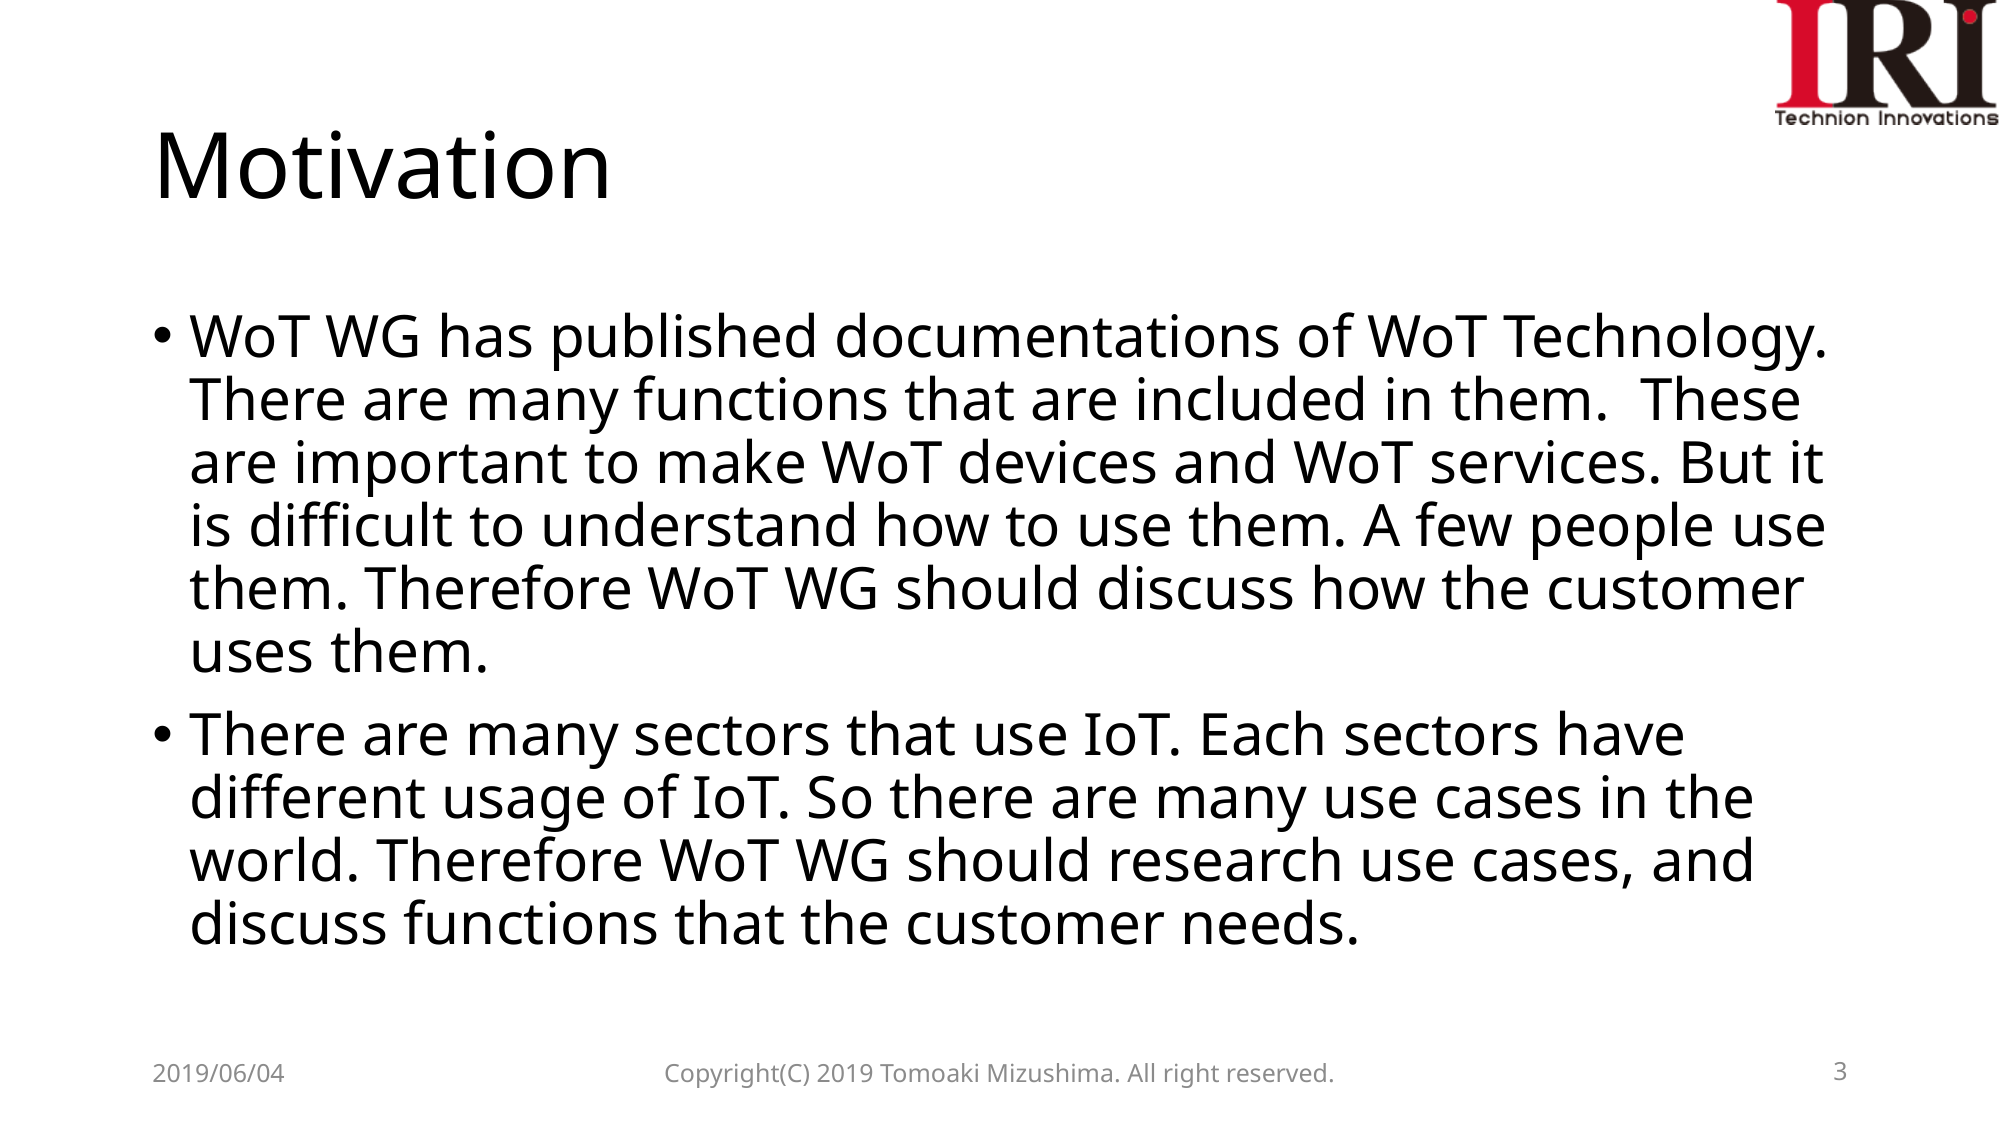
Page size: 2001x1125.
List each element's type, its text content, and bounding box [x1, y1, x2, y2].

title Motivation [137, 59, 1863, 278]
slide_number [137, 1042, 587, 1103]
list WoT WG has published documentations of WoT Technology. There are many functions that are included in them. These are important to make WoT devices and WoT services. But it is difficult to understand how to use them. A few people use them. Therefore WoT WG should discuss how the customer uses them. There are many sectors that use IoT. Each sectors have different usage of IoT. So there are many use cases in the world. Therefore WoT WG should research use cases, and discuss functions that the customer needs. [137, 299, 1863, 1014]
picture [1775, 0, 2000, 125]
footer Copyright(C) 2019 Tomoaki Mizushima. All right reserved. [587, 1042, 1412, 1103]
slide_number 3 [1412, 1042, 1863, 1103]
